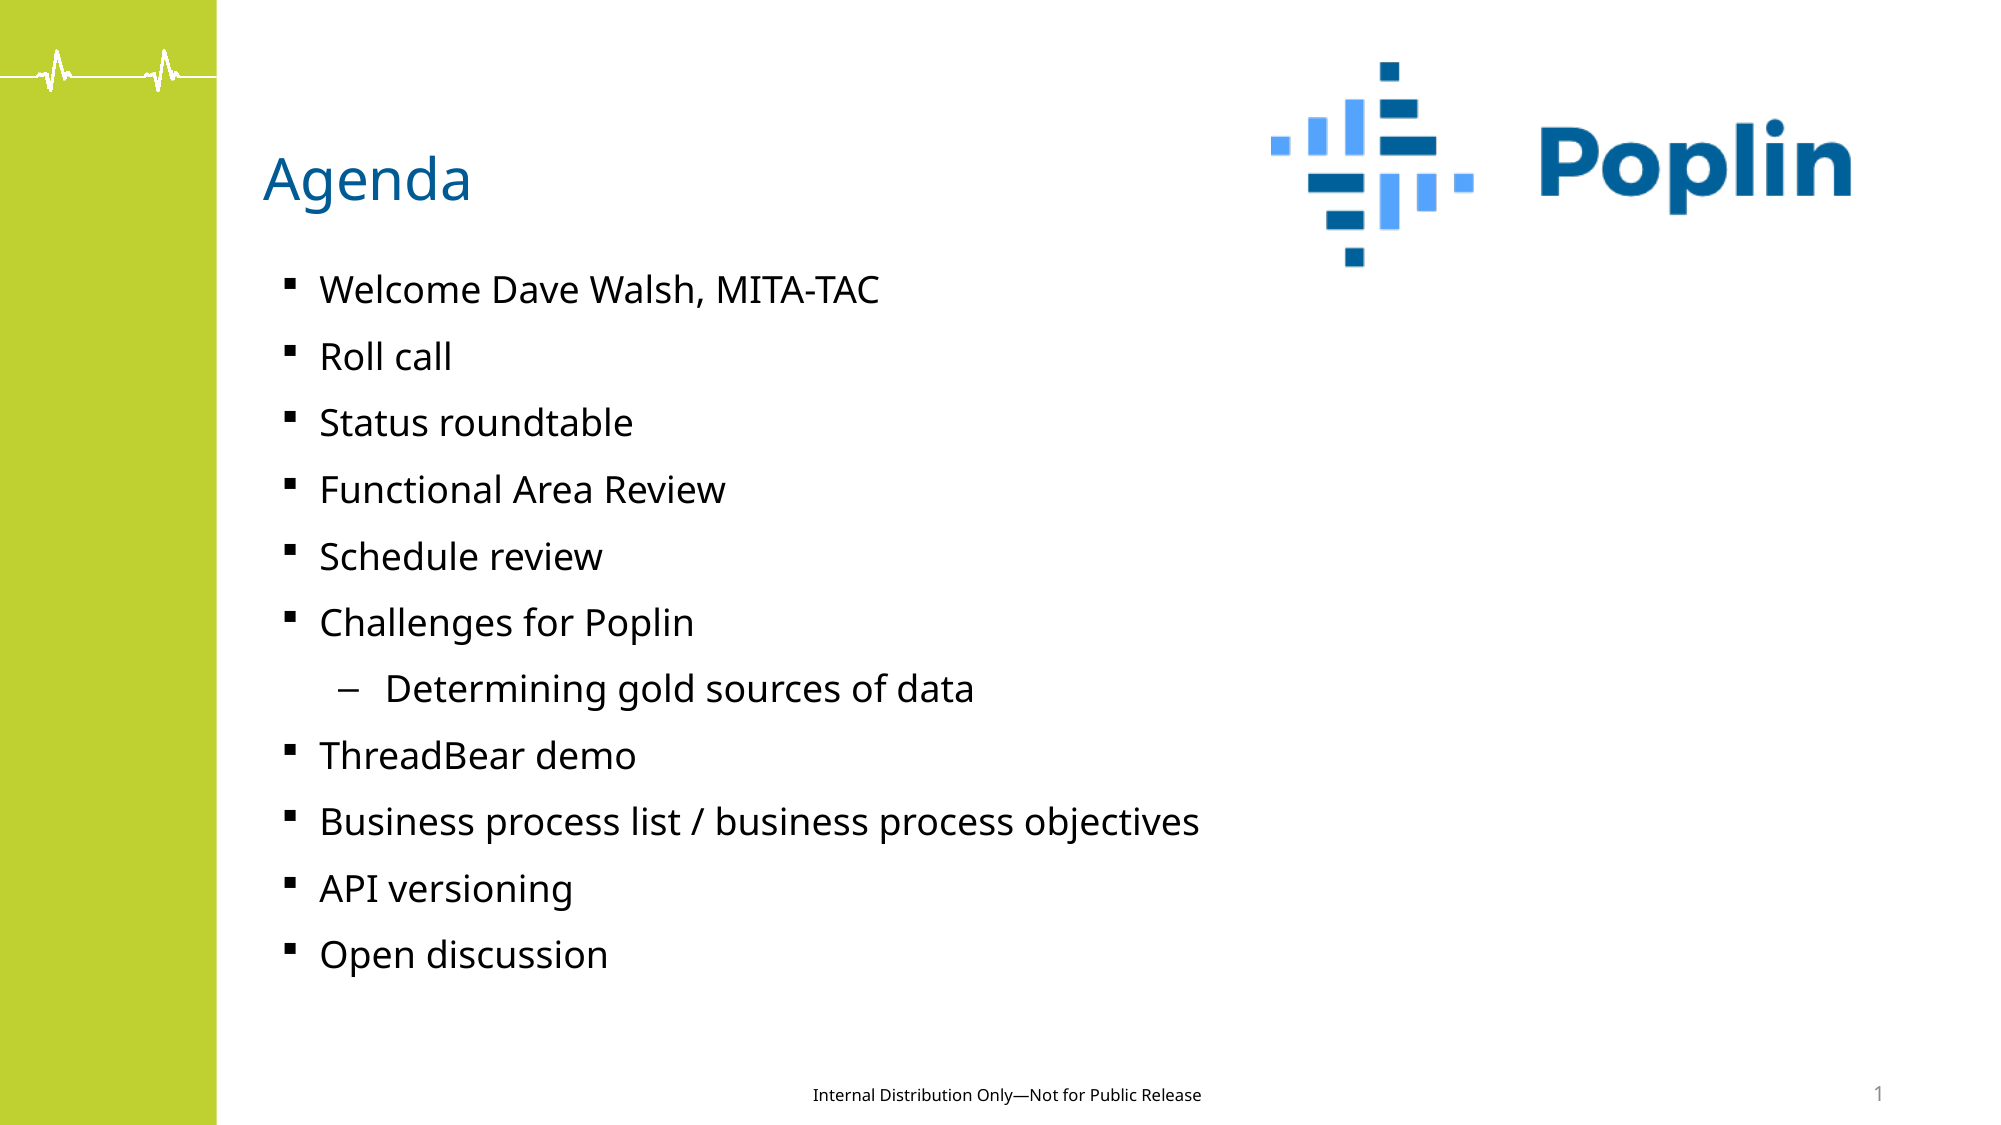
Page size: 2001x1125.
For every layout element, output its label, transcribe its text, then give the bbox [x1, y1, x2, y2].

picture [0, 9, 217, 125]
list Welcome Dave Walsh, MITA-TAC Roll call Status roundtable Functional Area Review Schedule review Challenges for Poplin Determining gold sources of data ThreadBear demo Business process list / business process objectives API versioning Open discussion [248, 249, 1882, 1038]
slide_number 1 [1500, 1065, 1900, 1125]
title Agenda [248, 119, 1242, 236]
picture [1247, 47, 1925, 278]
